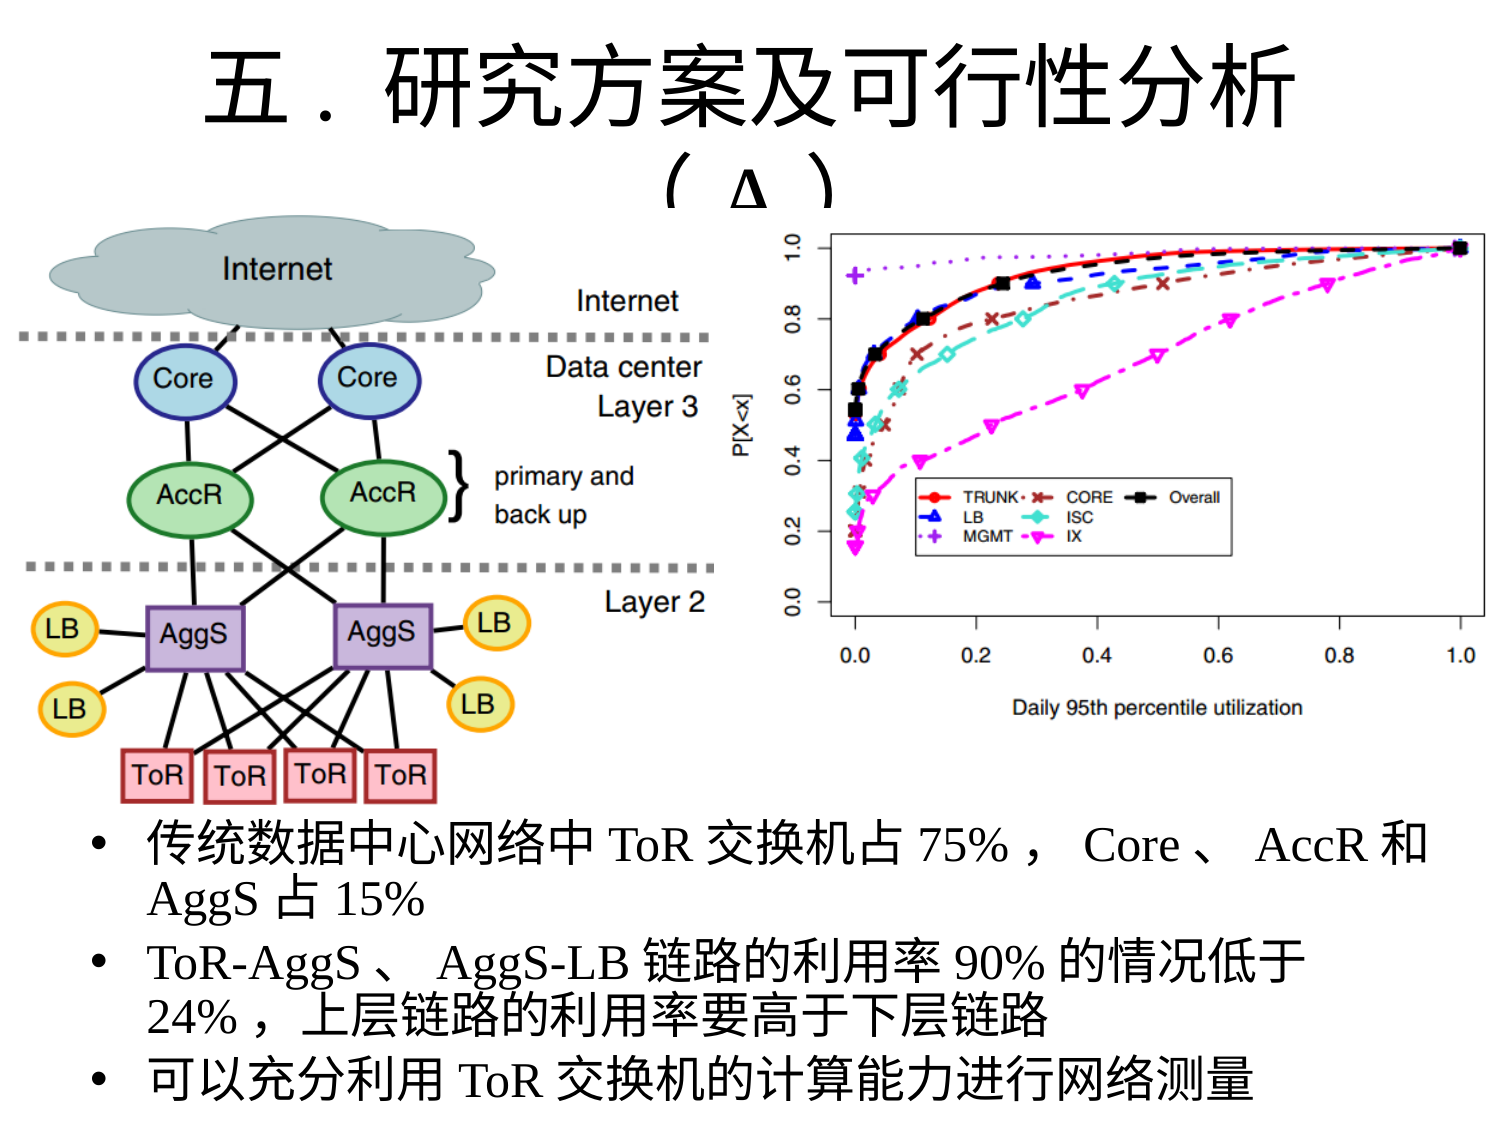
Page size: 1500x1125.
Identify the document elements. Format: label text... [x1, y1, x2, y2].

title 五. 研究方案及可行性分析（A） [75, 45, 1425, 208]
picture [5, 208, 1500, 811]
text_box 传统数据中心网络中ToR交换机占75%，Core、AccR和AggS占15% ToR-AggS、AggS-LB链路的利用率90%的情况低于24%，上层链路的利用率要高于下层链路 可以充分利用ToR交换机的计算能力进行网络测量 [74, 810, 1471, 1124]
